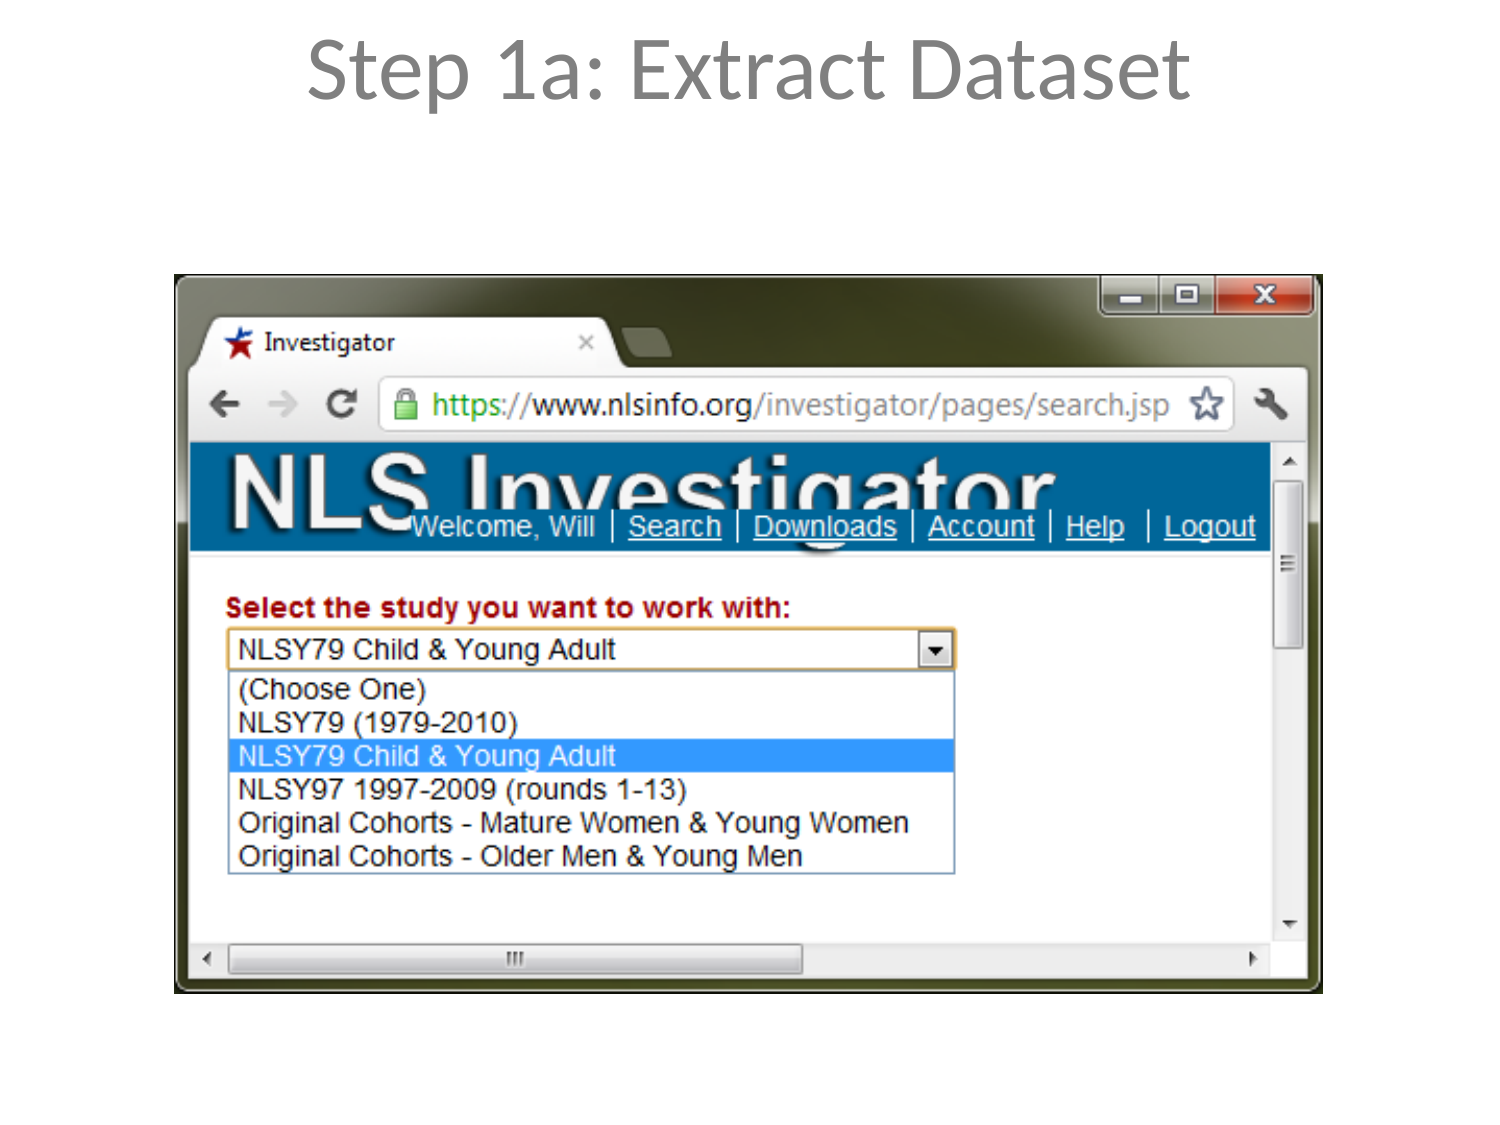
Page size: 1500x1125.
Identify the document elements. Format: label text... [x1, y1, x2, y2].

title Step 1a: Extract Dataset [75, 0, 1425, 125]
picture [174, 274, 1323, 994]
